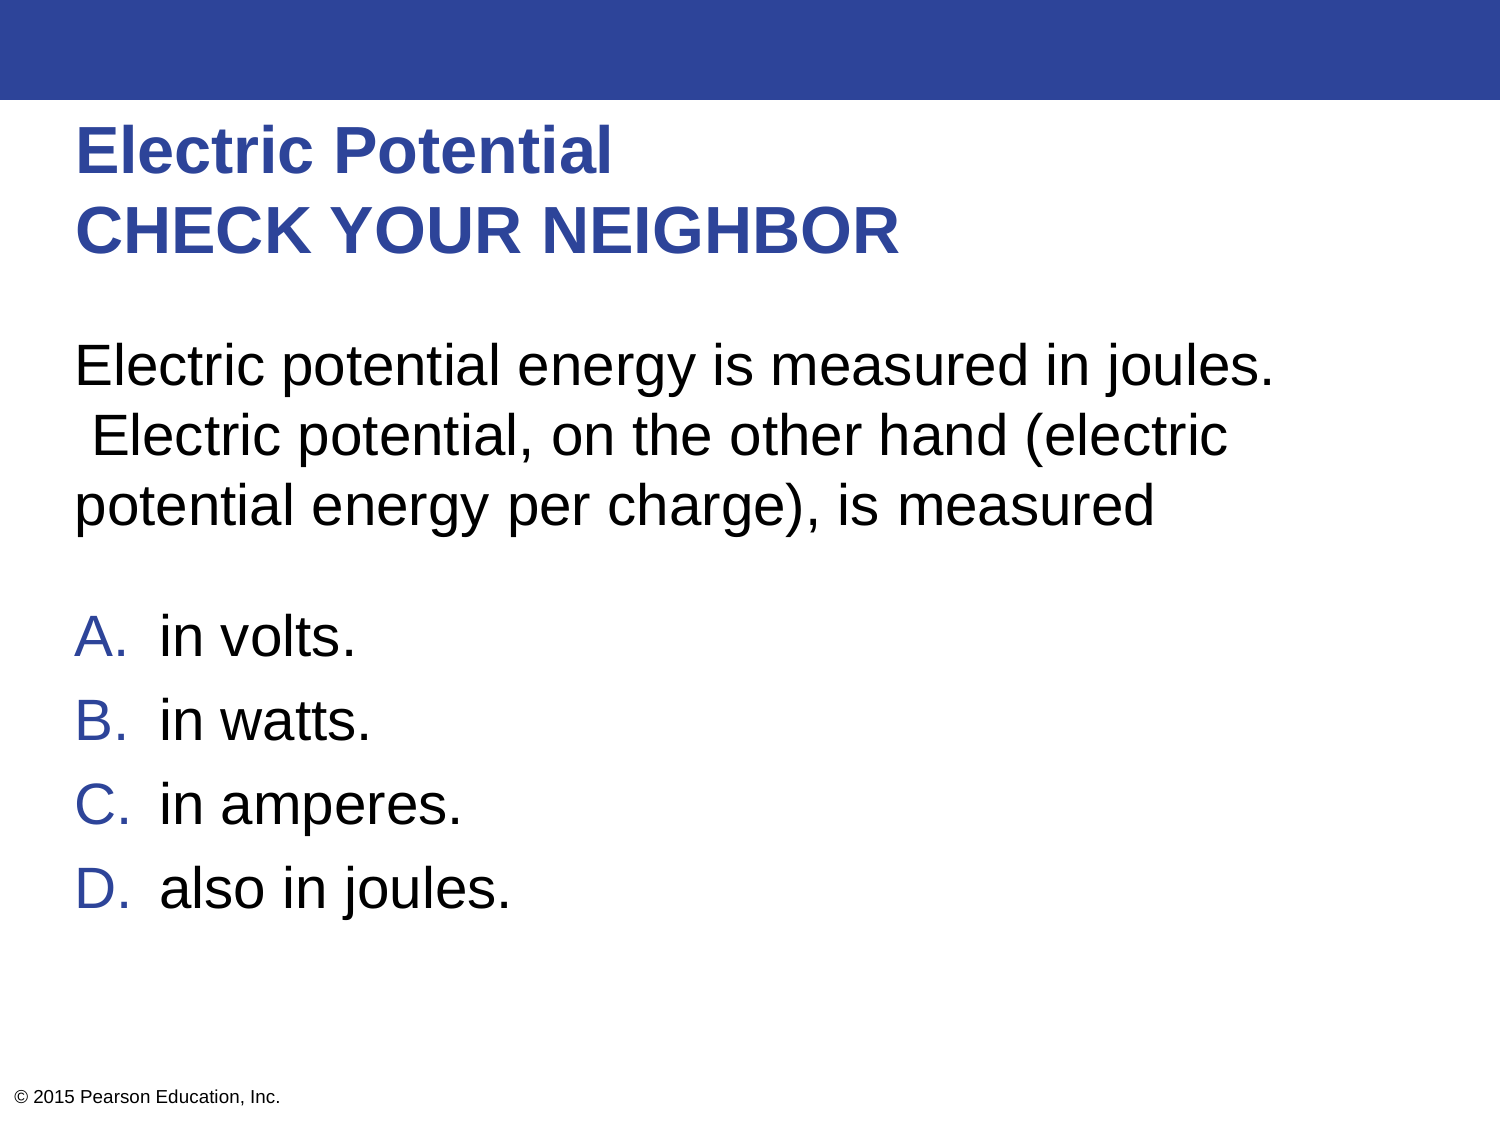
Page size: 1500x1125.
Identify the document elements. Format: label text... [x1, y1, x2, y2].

footer © 2015 Pearson Education, Inc. [12, 1084, 282, 1125]
text_box Electric potential energy is measured in joules. Electric potential, on the other hand (electric potential energy per charge), is measured in volts. in watts. in amperes. also in joules. [72, 324, 1282, 921]
title Electric Potential CHECK YOUR NEIGHBOR [72, 104, 905, 295]
